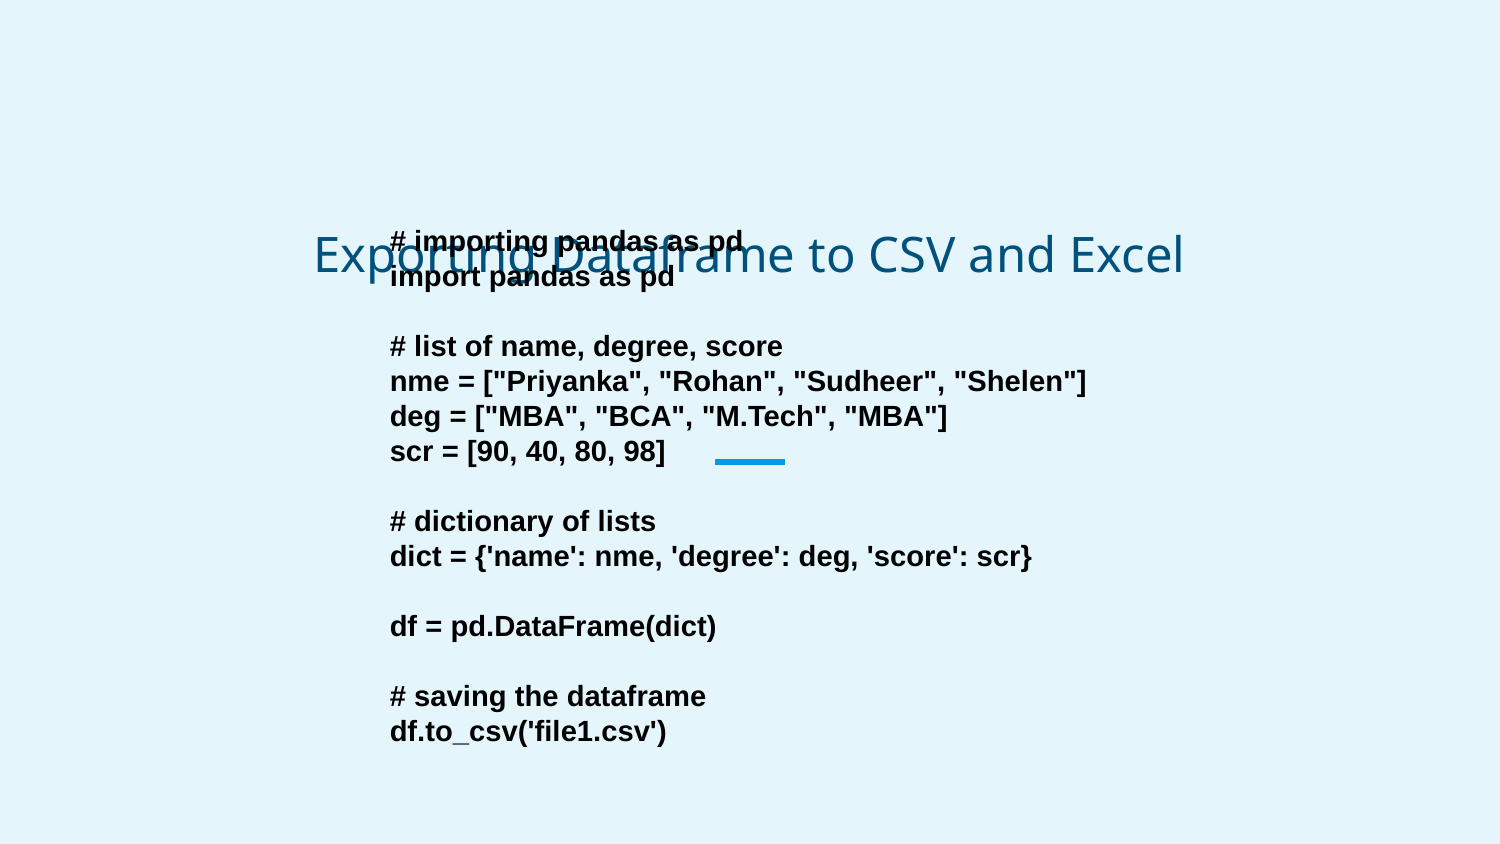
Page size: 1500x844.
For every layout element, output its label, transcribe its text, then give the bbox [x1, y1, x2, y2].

text_box # importing pandas as pd import pandas as pd # list of name, degree, score nme = ["Priyanka", "Rohan", "Sudheer", "Shelen"] deg = ["MBA", "BCA", "M.Tech", "MBA"] scr = [90, 40, 80, 98] # dictionary of lists dict = {'name': nme, 'degree': deg, 'score': scr} df = pd.DataFrame(dict) # saving the dataframe df.to_csv('file1.csv') [374, 215, 1125, 755]
title Exporting Dataframe to CSV and Excel [75, 206, 1425, 356]
